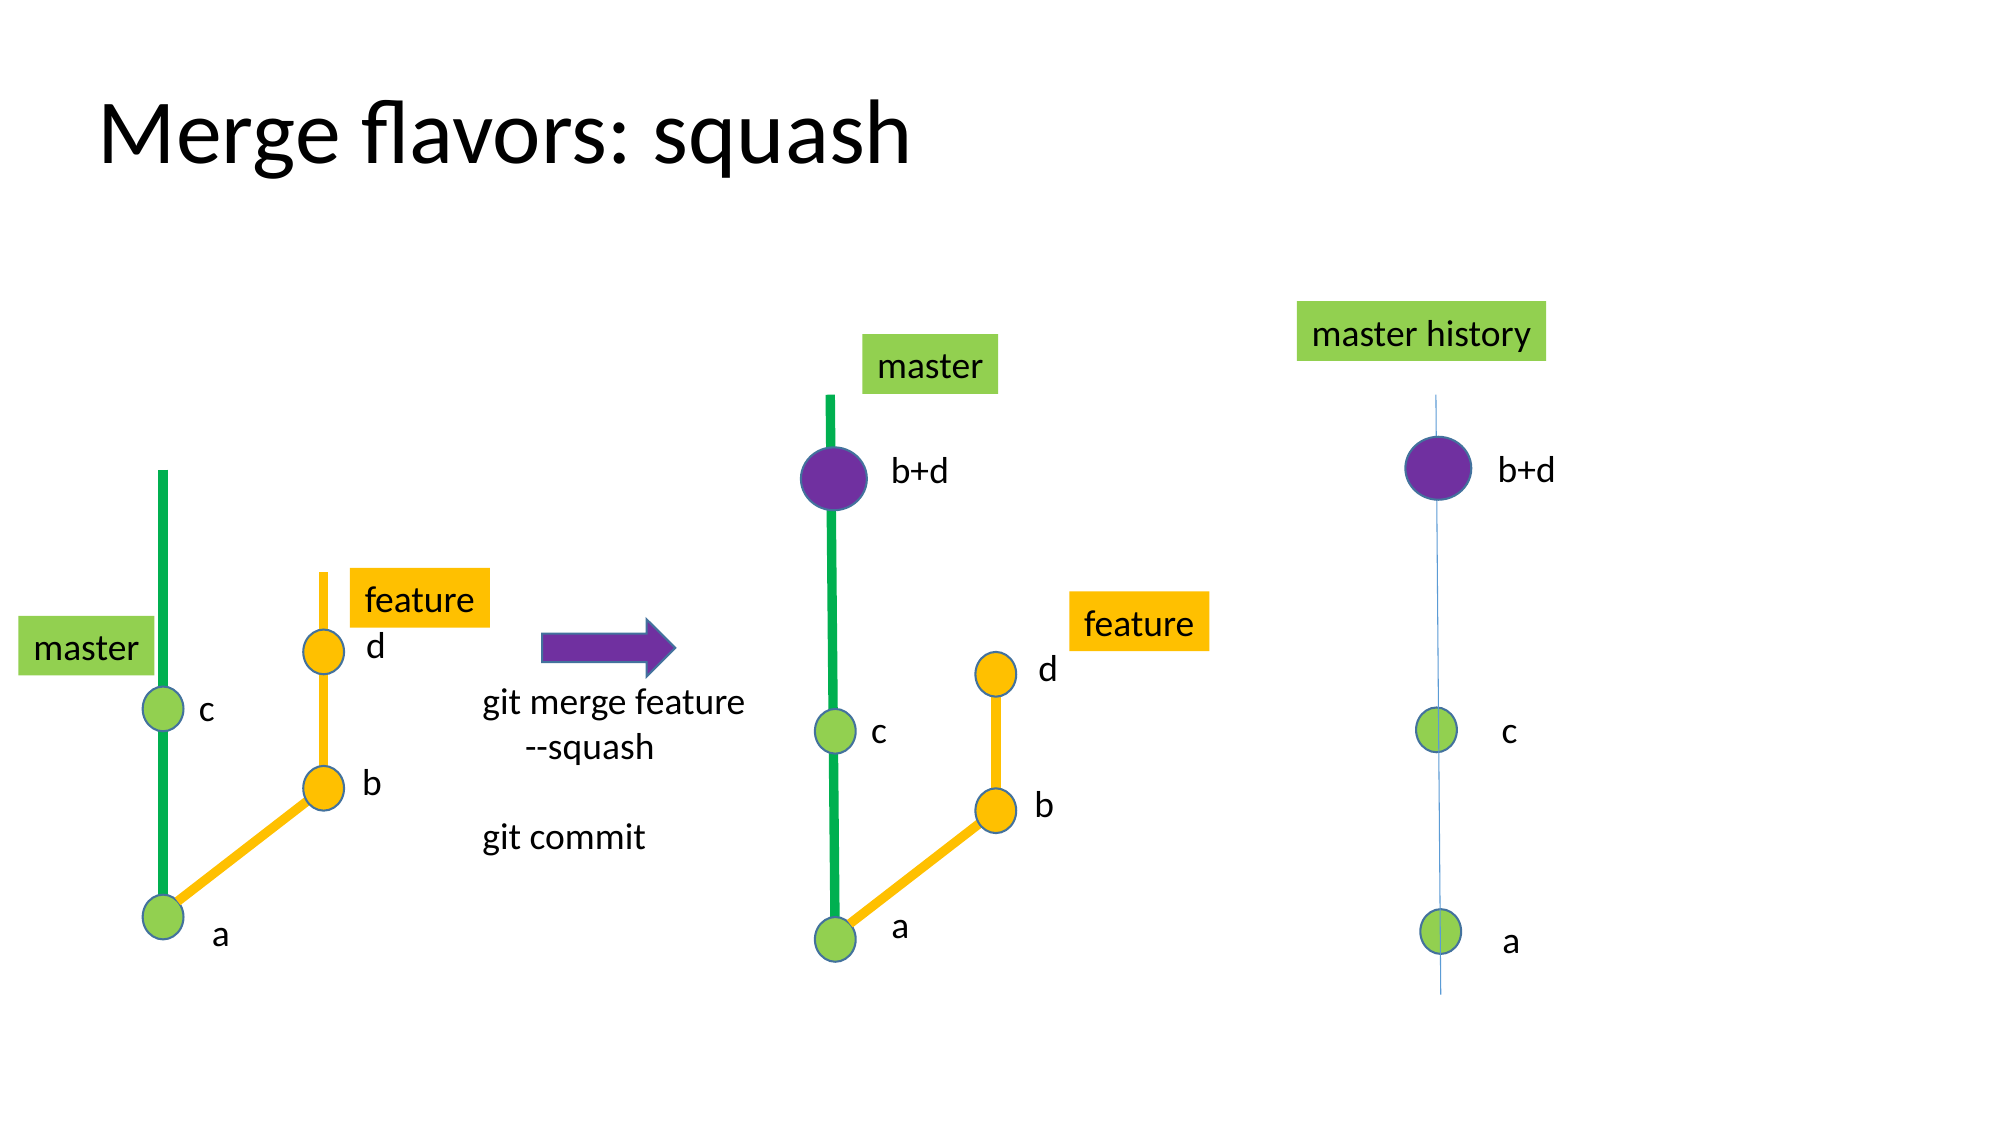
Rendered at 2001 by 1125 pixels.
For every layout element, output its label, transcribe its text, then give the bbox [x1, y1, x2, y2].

text_box feature [349, 567, 490, 628]
text_box b [1019, 772, 1070, 833]
text_box [302, 764, 323, 788]
text_box [836, 707, 856, 755]
text_box a [1487, 909, 1536, 969]
text_box [813, 708, 830, 754]
text_box [974, 650, 1018, 698]
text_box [177, 788, 324, 902]
text_box [324, 628, 346, 676]
text_box [1419, 909, 1435, 955]
text_box [974, 787, 995, 810]
text_box c [183, 676, 230, 737]
text_box b+d [876, 439, 965, 499]
text_box git merge feature --squash git commit [467, 669, 770, 865]
text_box [836, 446, 868, 512]
text_box master [862, 334, 999, 394]
text_box b+d [1482, 437, 1571, 498]
text_box [164, 685, 183, 733]
text_box a [876, 924, 925, 954]
text_box master [18, 615, 155, 676]
text_box [141, 893, 185, 941]
text_box [996, 787, 1018, 835]
text_box c [856, 698, 902, 759]
text_box d [1023, 636, 1073, 696]
text_box feature [1069, 591, 1210, 652]
text_box a [197, 902, 245, 961]
text_box [302, 628, 323, 676]
text_box [1441, 707, 1458, 753]
text_box [1415, 706, 1435, 754]
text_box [1435, 394, 1441, 995]
text_box Merge flavors: squash [82, 64, 930, 190]
text_box b [347, 750, 397, 810]
text_box [1404, 435, 1435, 501]
text_box [813, 916, 857, 963]
text_box [1441, 435, 1473, 501]
text_box master history [1296, 301, 1547, 361]
text_box [1441, 908, 1463, 955]
text_box c [1486, 698, 1533, 759]
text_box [830, 394, 836, 962]
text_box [849, 810, 996, 924]
text_box [799, 446, 830, 512]
text_box [141, 685, 163, 733]
text_box [541, 616, 677, 669]
text_box d [351, 628, 401, 674]
text_box [324, 764, 346, 812]
